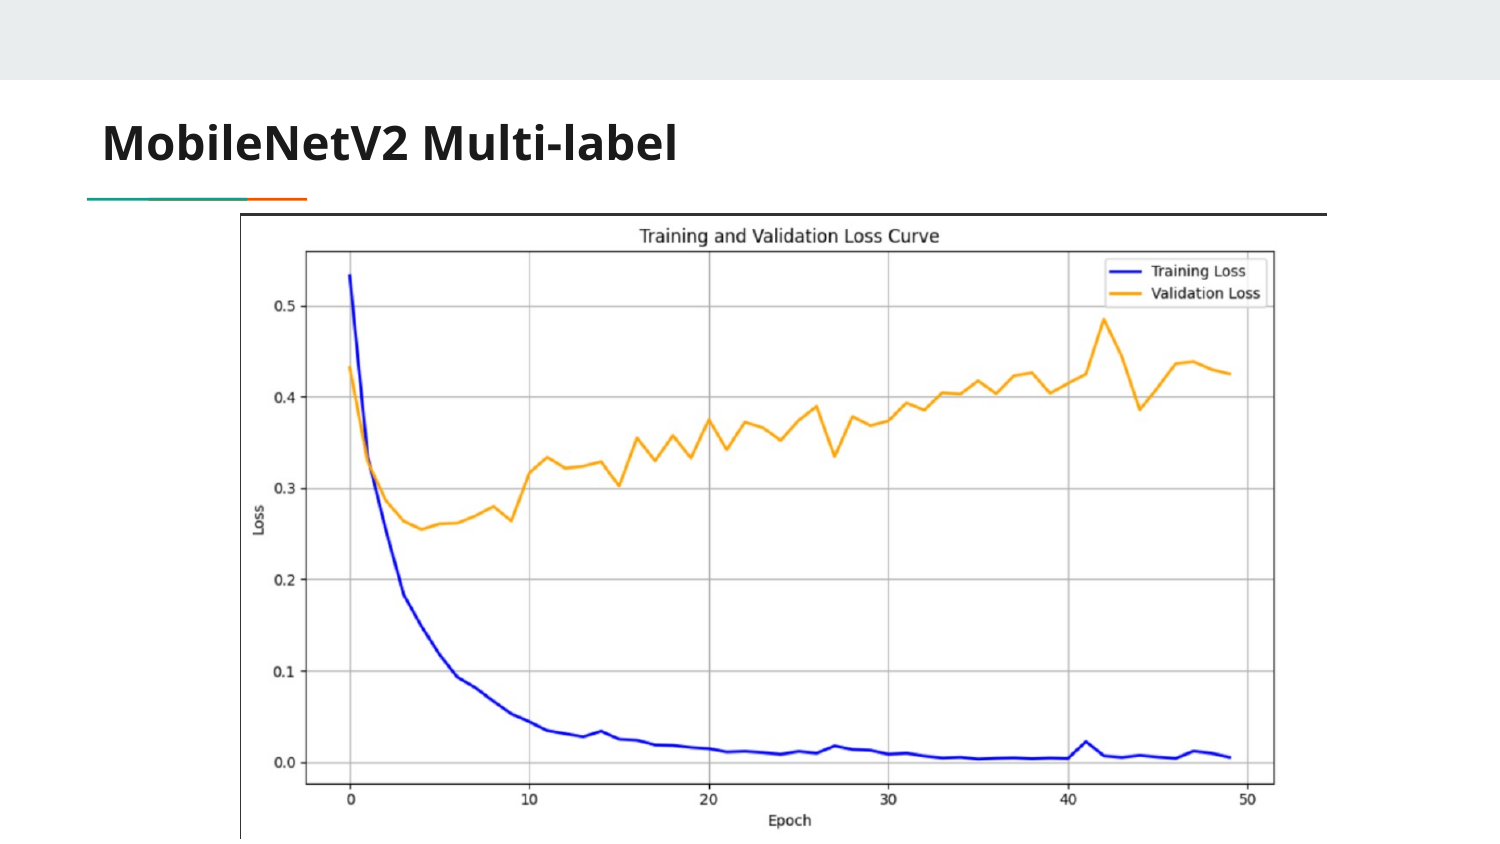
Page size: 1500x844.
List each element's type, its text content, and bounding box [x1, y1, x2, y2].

picture [240, 213, 1327, 840]
title MobileNetV2 Multi-label [86, 98, 1348, 186]
